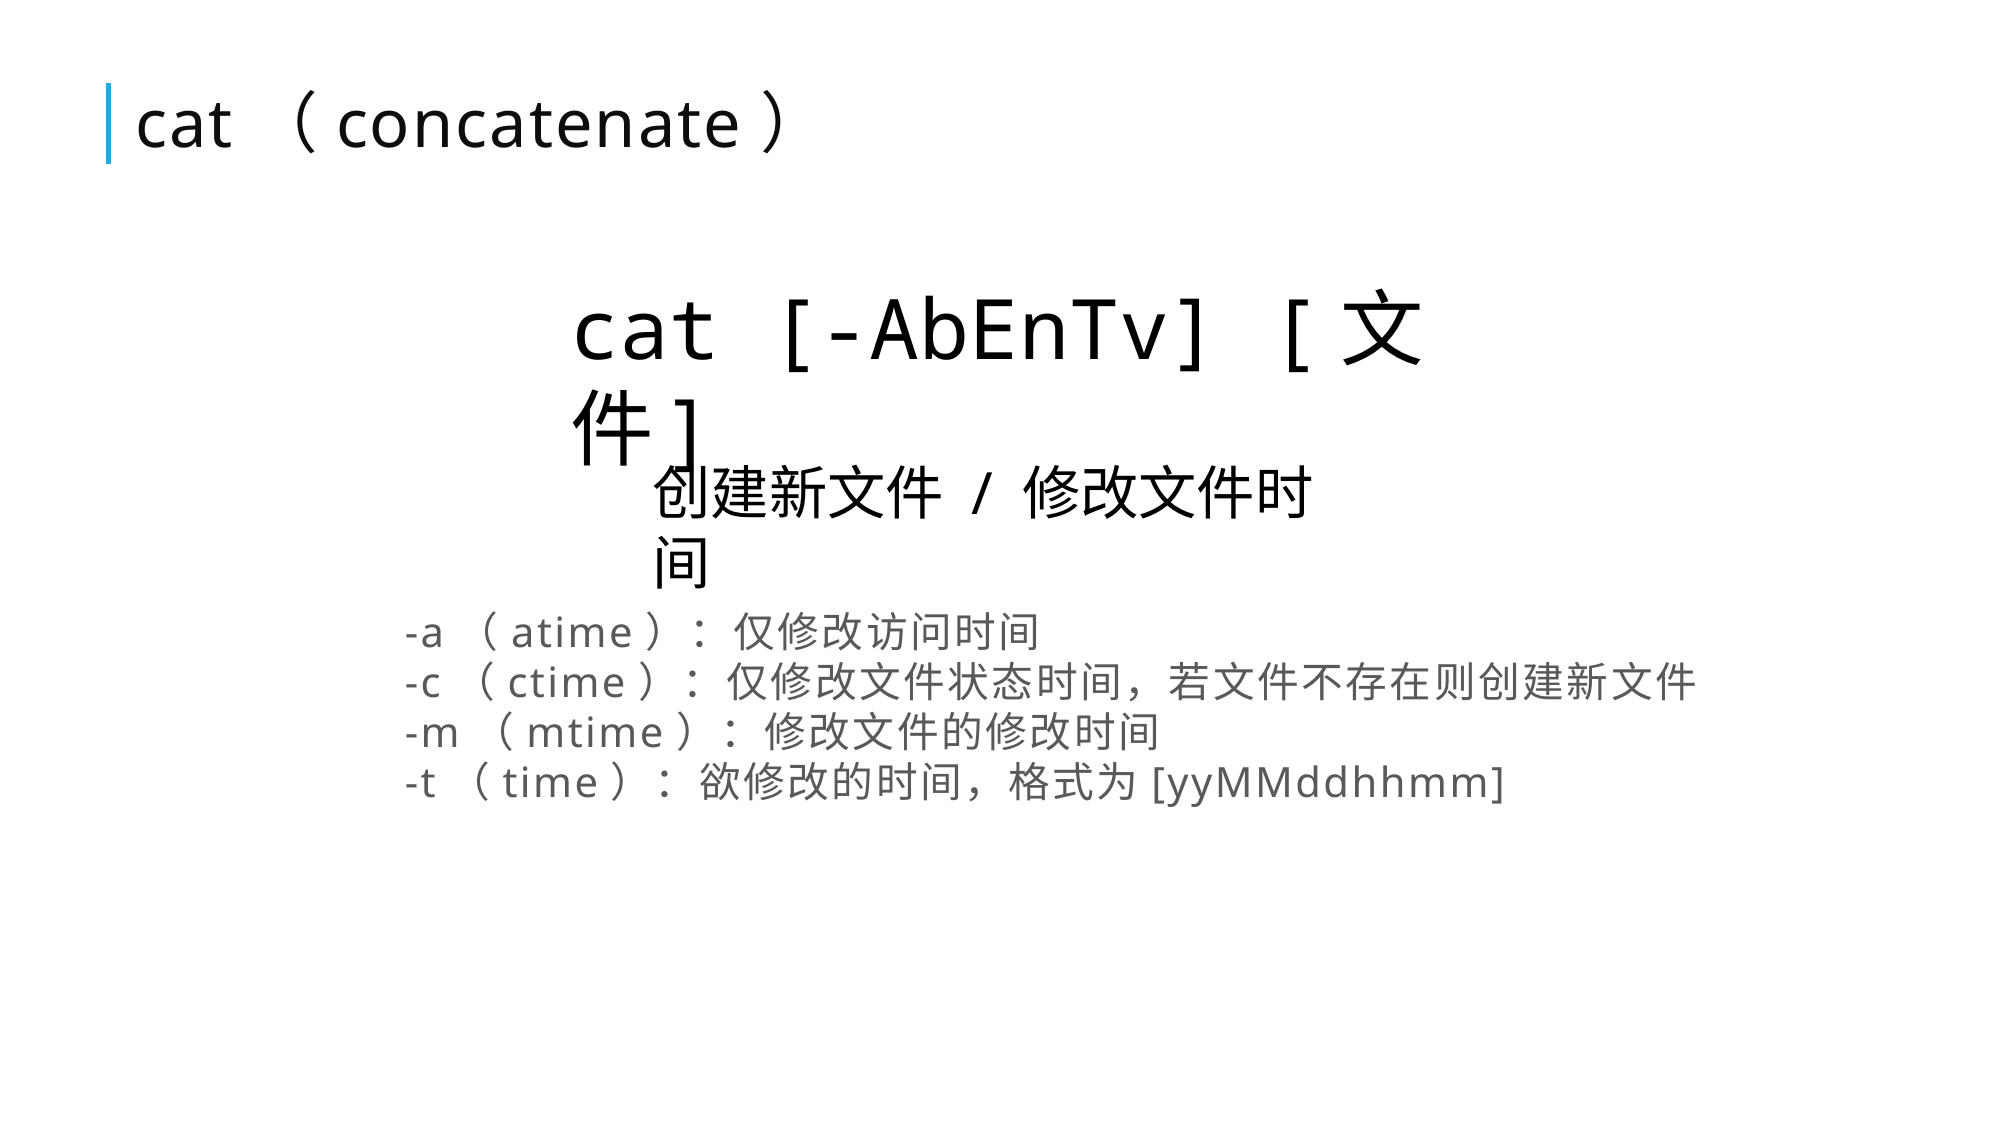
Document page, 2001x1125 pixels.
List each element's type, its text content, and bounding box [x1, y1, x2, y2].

text_box -a（atime）：仅修改访问时间 -c（ctime）：仅修改文件状态时间，若文件不存在则创建新文件 -m（mtime）：修改文件的修改时间 -t（time）：欲修改的时间，格式为[yyMMddhhmm] [390, 598, 1856, 814]
text_box cat [-AbEnTv] [文件] [555, 268, 1445, 484]
title cat（concatenate） [120, 77, 1010, 180]
text_box 创建新文件 / 修改文件时间 [637, 448, 1382, 604]
